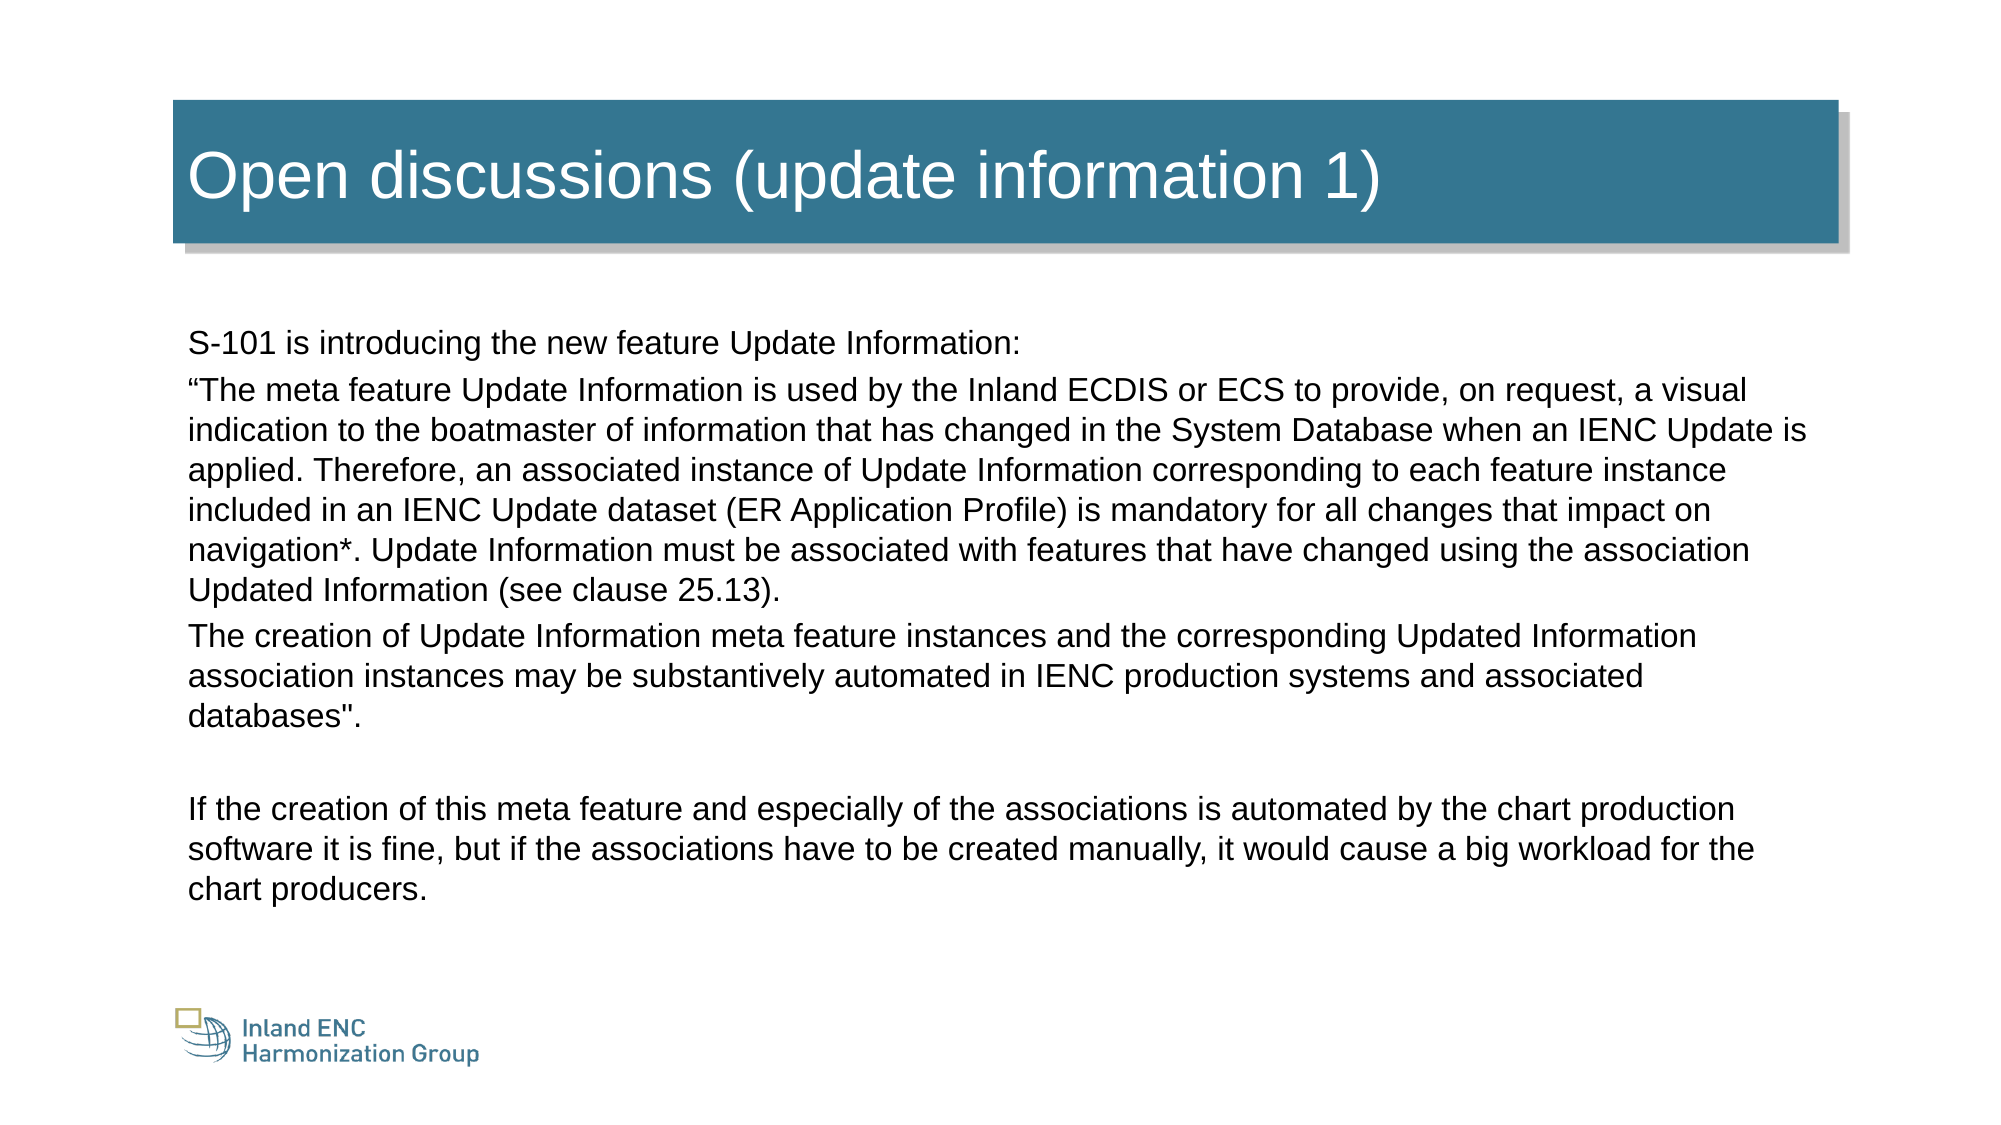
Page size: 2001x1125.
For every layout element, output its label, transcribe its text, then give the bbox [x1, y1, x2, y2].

text_box Open discussions (update information 1) [173, 99, 1839, 244]
picture [173, 1006, 481, 1068]
text_box S-101 is introducing the new feature Update Information: “The meta feature Update Information is used by the Inland ECDIS or ECS to provide, on request, a visual indication to the boatmaster of information that has changed in the System Database when an IENC Update is applied. Therefore, an associated instance of Update Information corresponding to each feature instance included in an IENC Update dataset (ER Application Profile) is mandatory for all changes that impact on navigation*. Update Information must be associated with features that have changed using the association Updated Information (see clause 25.13). The creation of Update Information meta feature instances and the corresponding Updated Information association instances may be substantively automated in IENC production systems and associated databases". If the creation of this meta feature and especially of the associations is automated by the chart production software it is fine, but if the associations have to be created manually, it would cause a big workload for the chart producers. [173, 314, 1839, 950]
